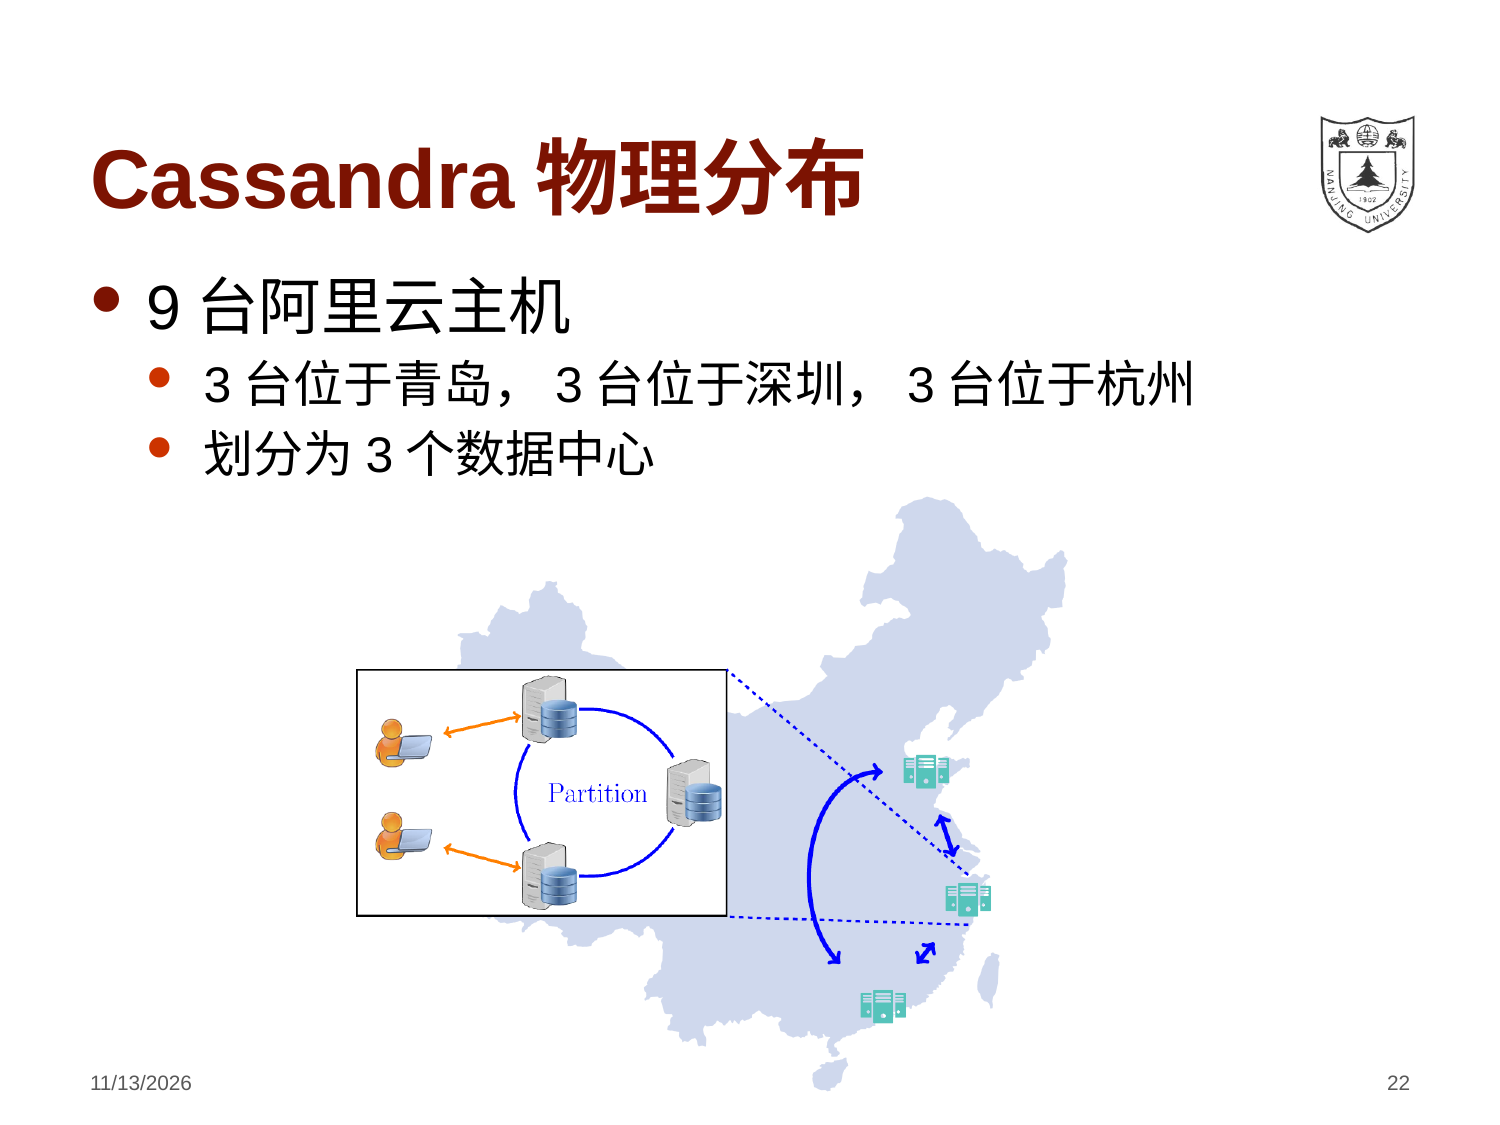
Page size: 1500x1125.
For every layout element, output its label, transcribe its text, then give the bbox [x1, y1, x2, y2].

title Cassandra物理分布 [74, 19, 1313, 233]
list 9台阿里云主机 3台位于青岛，3台位于深圳，3台位于杭州 划分为3个数据中心 [74, 259, 1426, 1034]
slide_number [74, 1061, 426, 1122]
slide_number 22 [1074, 1061, 1426, 1122]
picture [348, 482, 1076, 1095]
